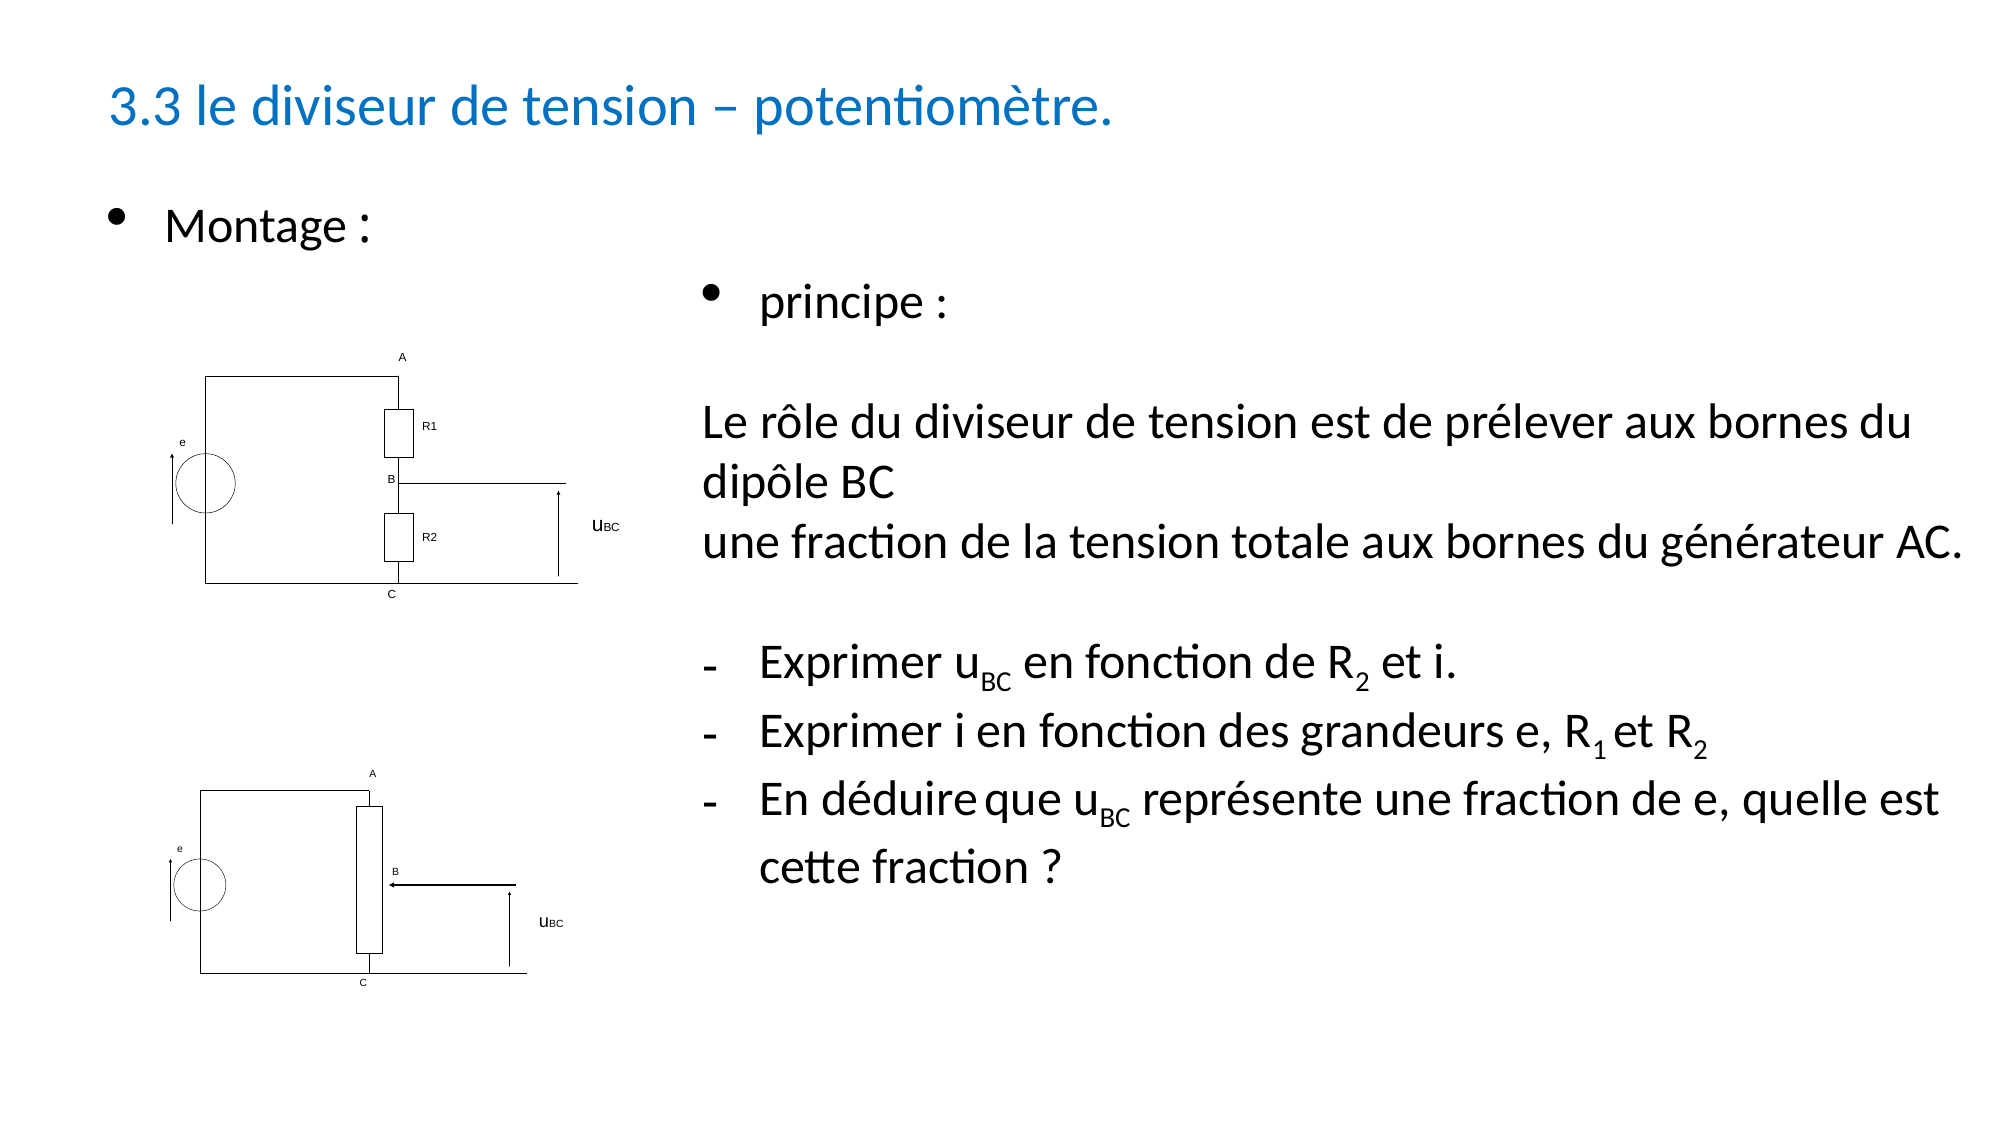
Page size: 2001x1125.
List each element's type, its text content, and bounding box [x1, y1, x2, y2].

text_box 3.3 le diviseur de tension – potentiomètre. [94, 59, 1130, 145]
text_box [159, 729, 574, 1041]
text_box Montage : [93, 185, 388, 261]
text_box principe : Le rôle du diviseur de tension est de prélever aux bornes du dipôle BC une fraction de la tension totale aux bornes du générateur AC. Exprimer uBC en fonction de R2 et i. Exprimer i en fonction des grandeurs e, R1 et R2 En déduire que uBC représente une fraction de e, quelle est cette fraction ? [688, 261, 1985, 951]
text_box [159, 306, 631, 660]
